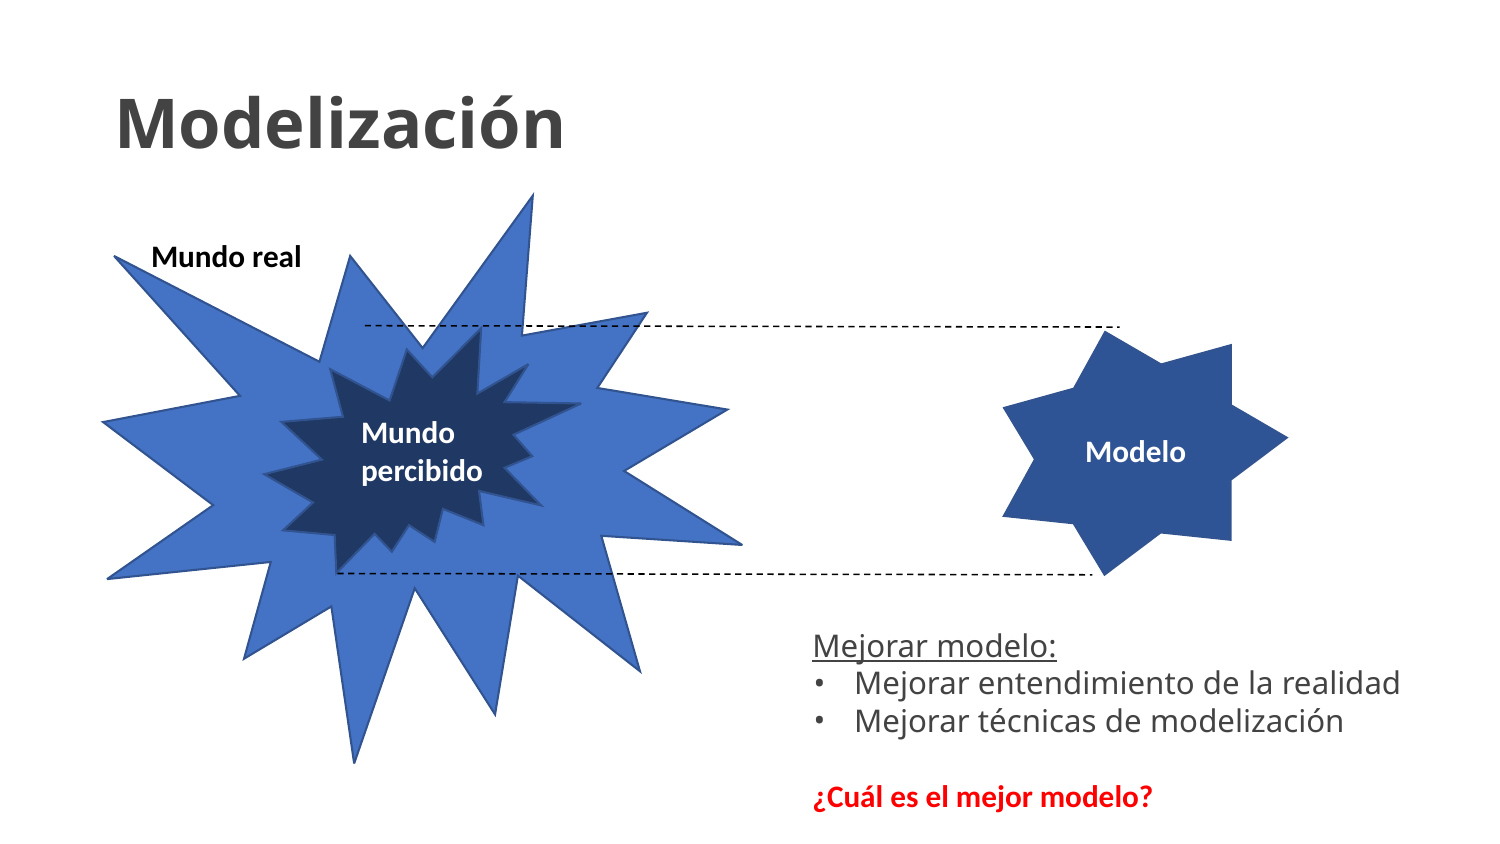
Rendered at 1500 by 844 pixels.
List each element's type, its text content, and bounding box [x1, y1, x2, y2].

text_box [528, 584, 640, 672]
text_box Mundo percibido [349, 407, 496, 495]
title Modelización [103, 44, 1397, 208]
text_box [440, 195, 533, 324]
text_box [340, 337, 743, 571]
text_box [585, 312, 647, 324]
text_box [1003, 337, 1287, 575]
text_box Mundo real [139, 230, 316, 281]
text_box [264, 337, 582, 573]
text_box Mejorar modelo: Mejorar entendimiento de la realidad Mejorar técnicas de modelización ¿Cuál es el mejor modelo? [801, 620, 1416, 822]
text_box Modelo [1073, 426, 1199, 476]
text_box [103, 255, 517, 764]
